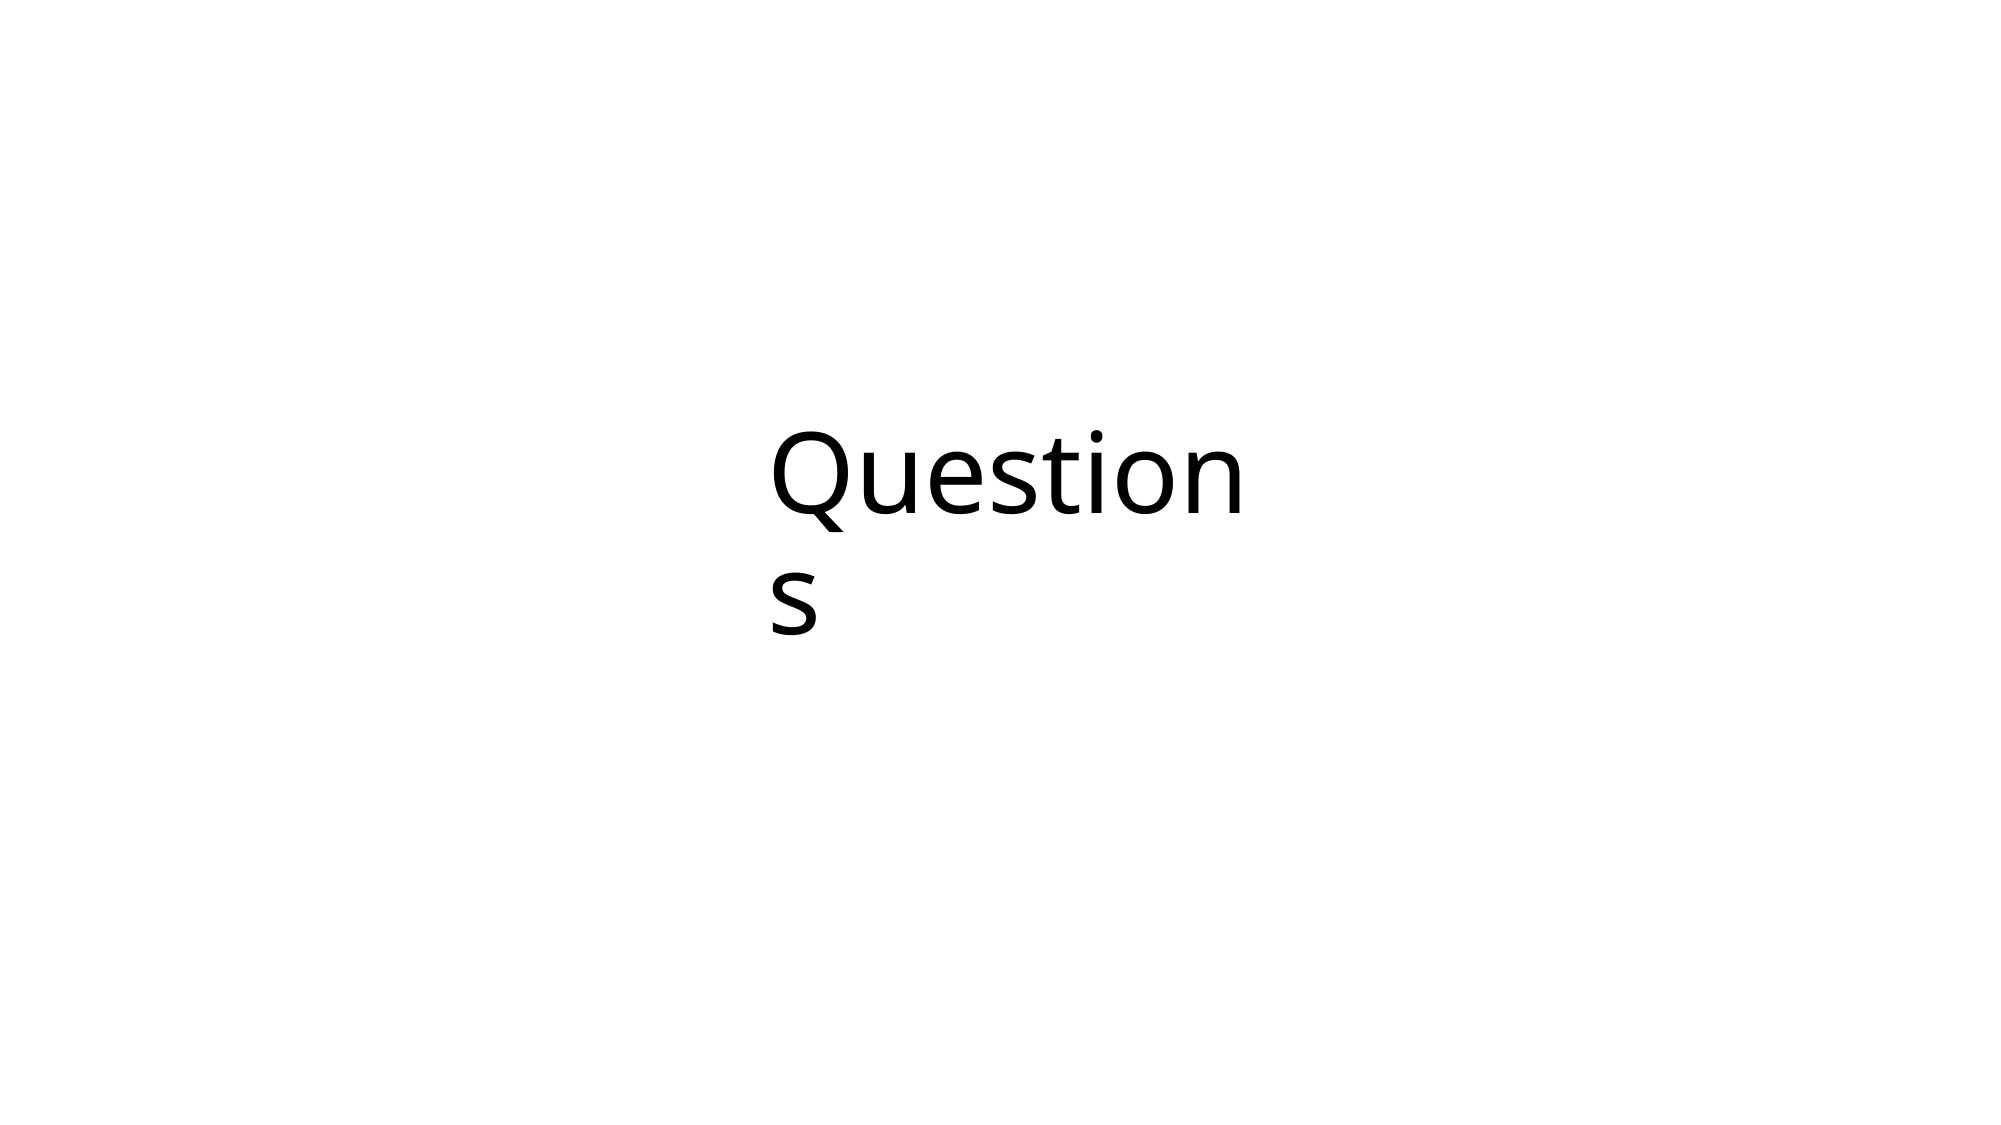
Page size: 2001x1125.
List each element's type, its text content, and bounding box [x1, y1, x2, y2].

title Questions [752, 428, 1269, 647]
